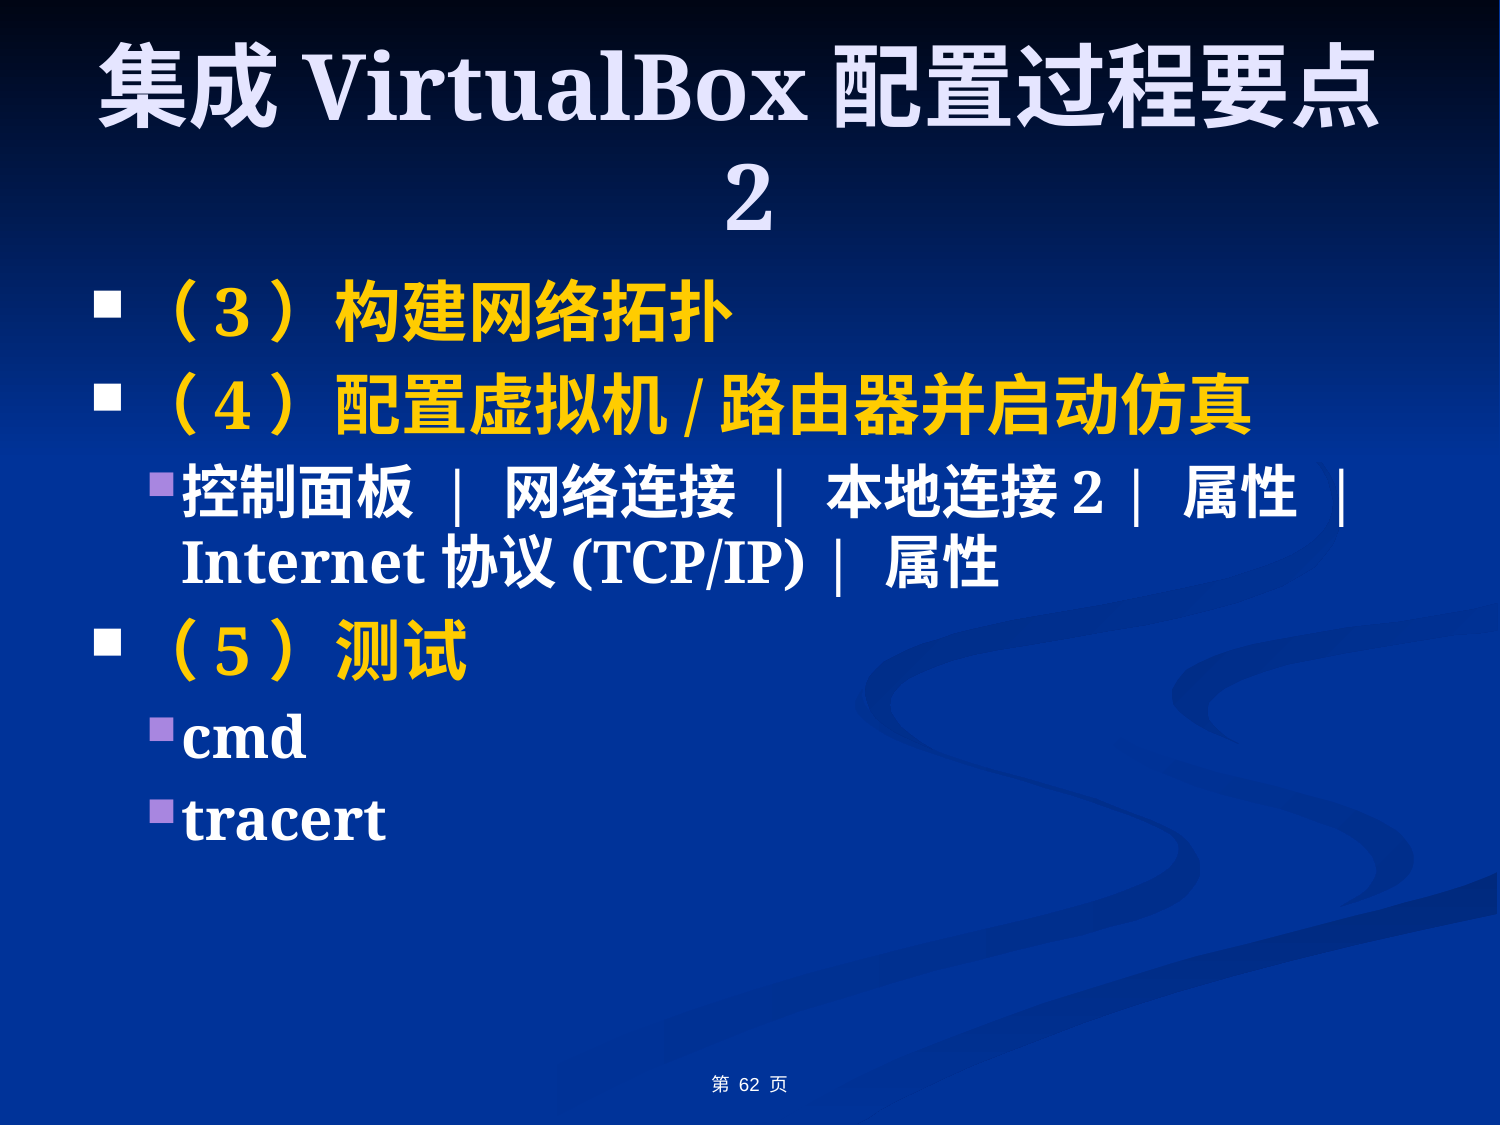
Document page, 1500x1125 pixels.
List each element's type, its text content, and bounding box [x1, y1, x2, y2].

title 集成VirtualBox配置过程要点 2 [75, 45, 1425, 233]
footer 第 页 [512, 1025, 988, 1104]
list （3）构建网络拓扑 （4）配置虚拟机/路由器并启动仿真 控制面板 | 网络连接 | 本地连接2 | 属性 | Internet协议(TCP/IP) | 属性 （5）测试 cmd tracert [75, 262, 1425, 1005]
